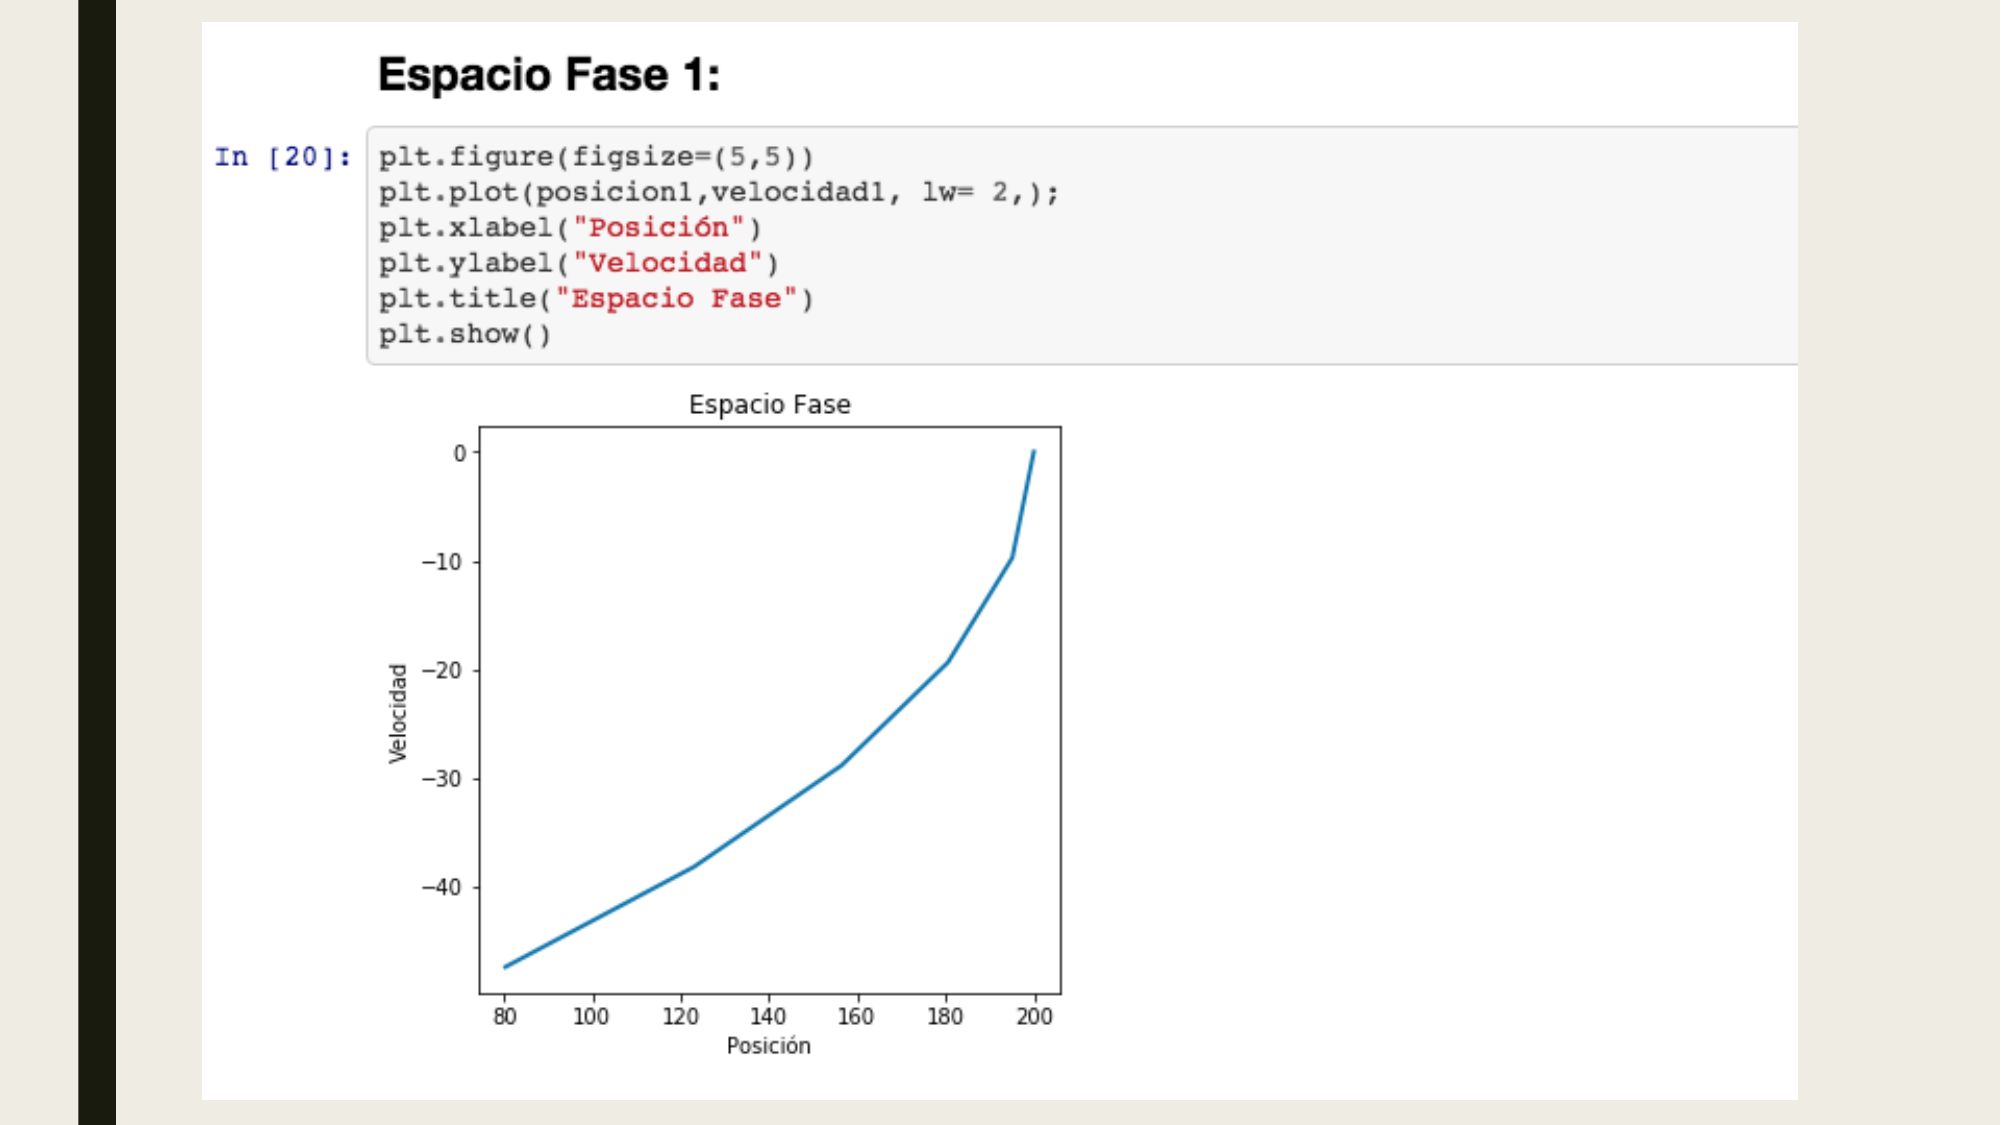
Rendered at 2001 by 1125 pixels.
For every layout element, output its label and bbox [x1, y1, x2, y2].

picture [202, 22, 1798, 1100]
